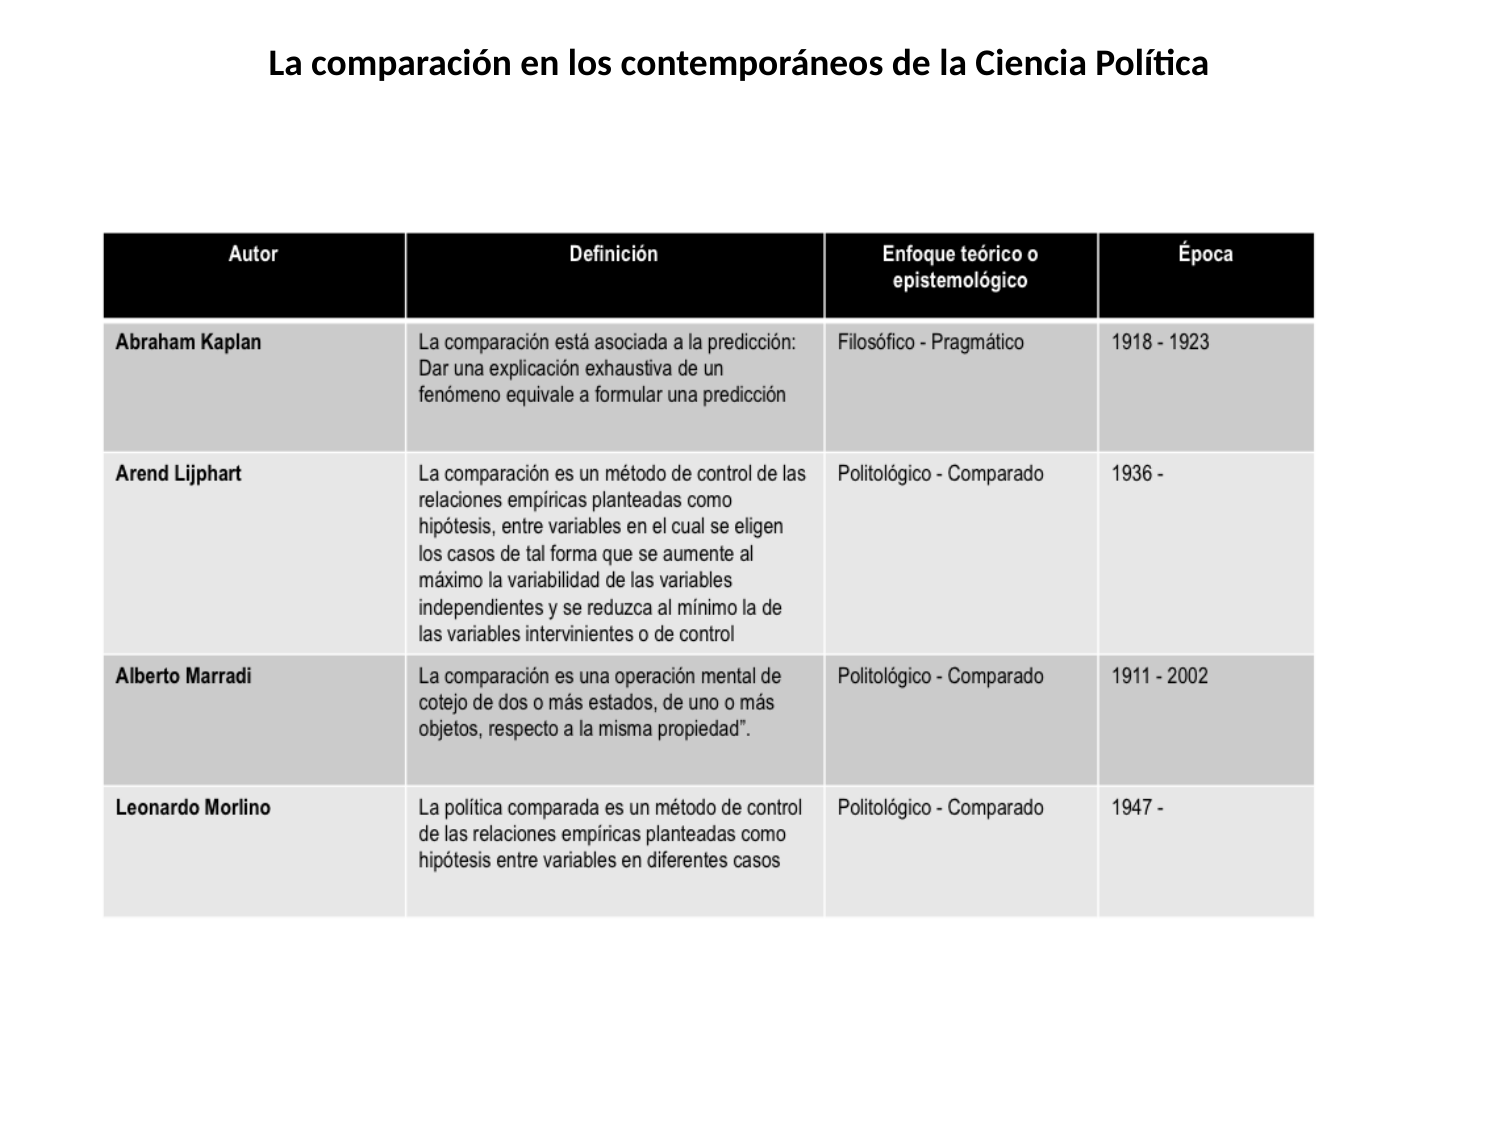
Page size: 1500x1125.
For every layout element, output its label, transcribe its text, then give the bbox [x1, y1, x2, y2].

picture [100, 231, 1318, 925]
text_box La comparación en los contemporáneos de la Ciencia Política [253, 30, 1329, 91]
